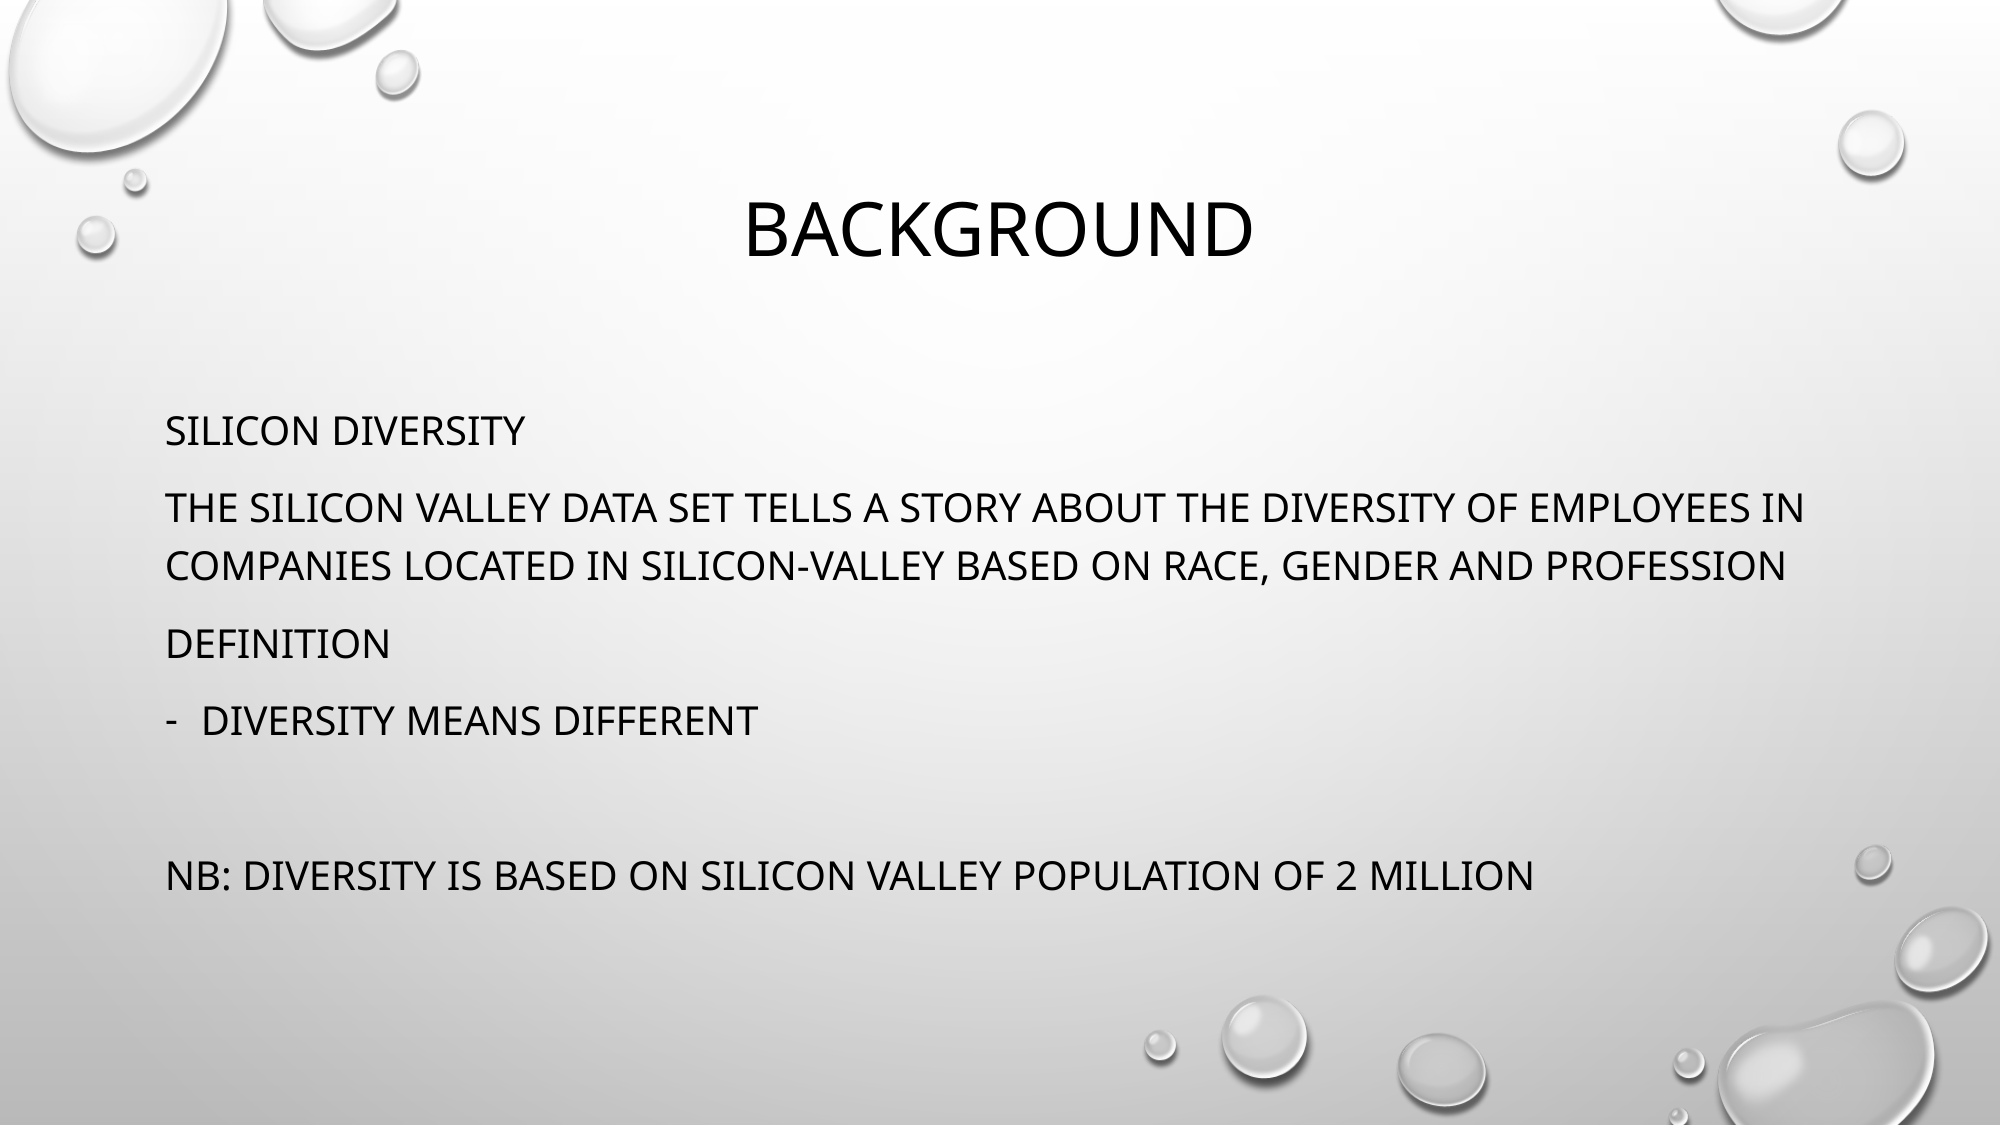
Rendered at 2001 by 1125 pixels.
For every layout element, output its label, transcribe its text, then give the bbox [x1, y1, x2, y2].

title Background [149, 101, 1851, 364]
list Silicon Diversity The Silicon Valley data set tells a story about the diversity of employees in companies located in Silicon-Valley based on Race, Gender and Profession Definition Diversity means different NB: Diversity is based on silicon valley population of 2 Million [149, 388, 1850, 950]
picture [0, 0, 2000, 1125]
